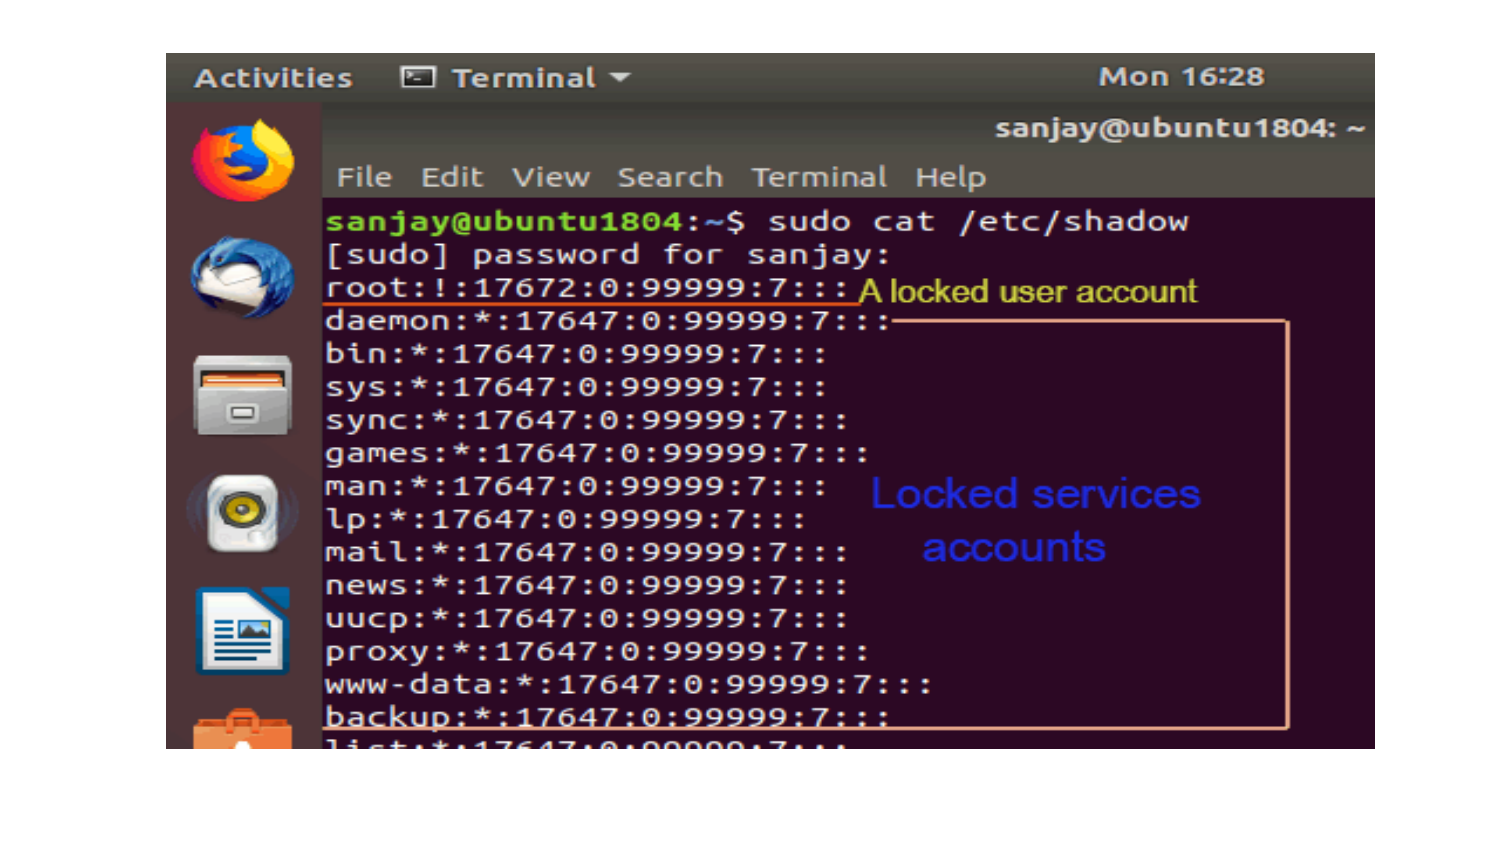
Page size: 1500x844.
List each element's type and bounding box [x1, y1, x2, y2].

picture [166, 53, 1375, 749]
